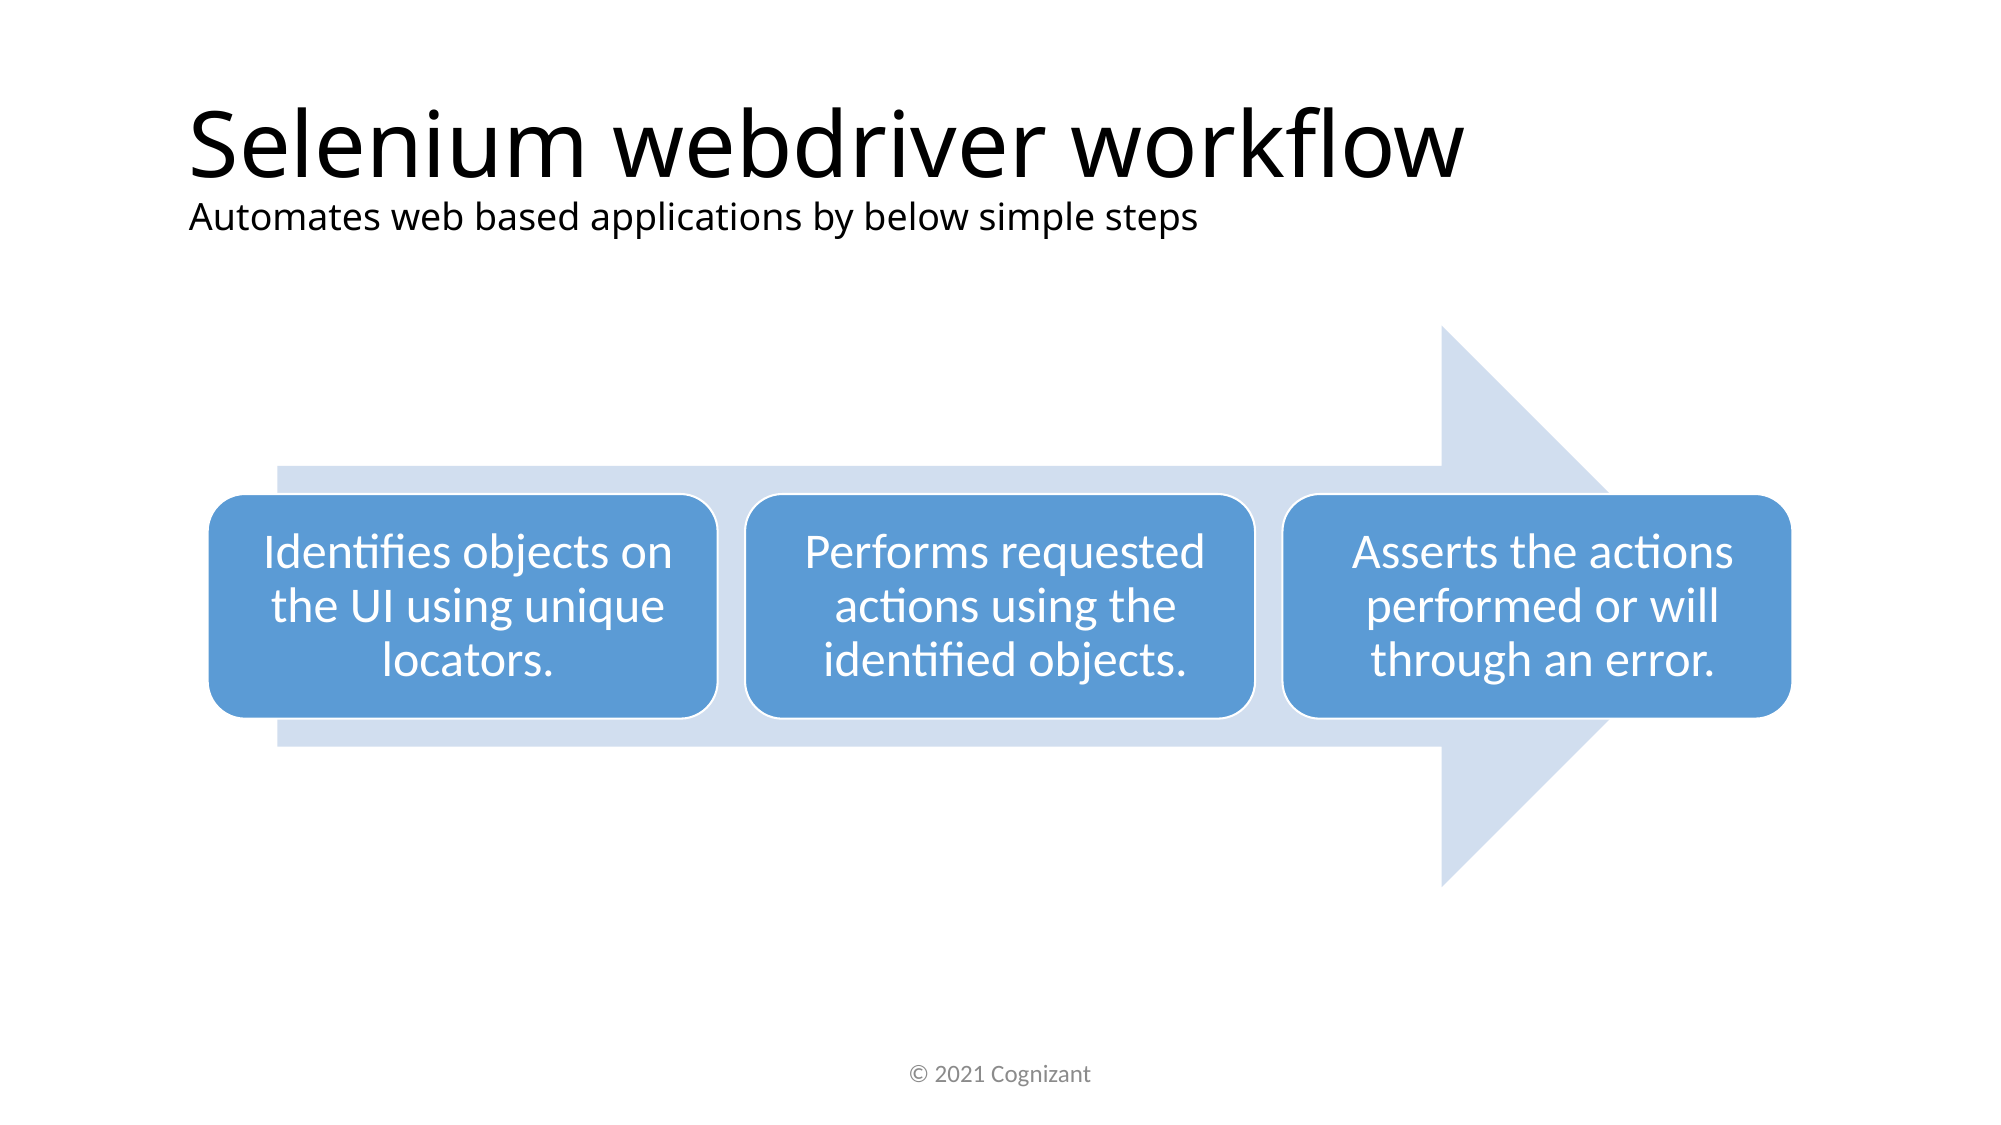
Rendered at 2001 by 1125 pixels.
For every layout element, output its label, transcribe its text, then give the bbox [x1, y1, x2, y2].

footer © 2021 Cognizant [662, 1042, 1338, 1103]
title Selenium webdriver workflow Automates web based applications by below simple steps [173, 82, 1899, 300]
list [149, 325, 1850, 888]
